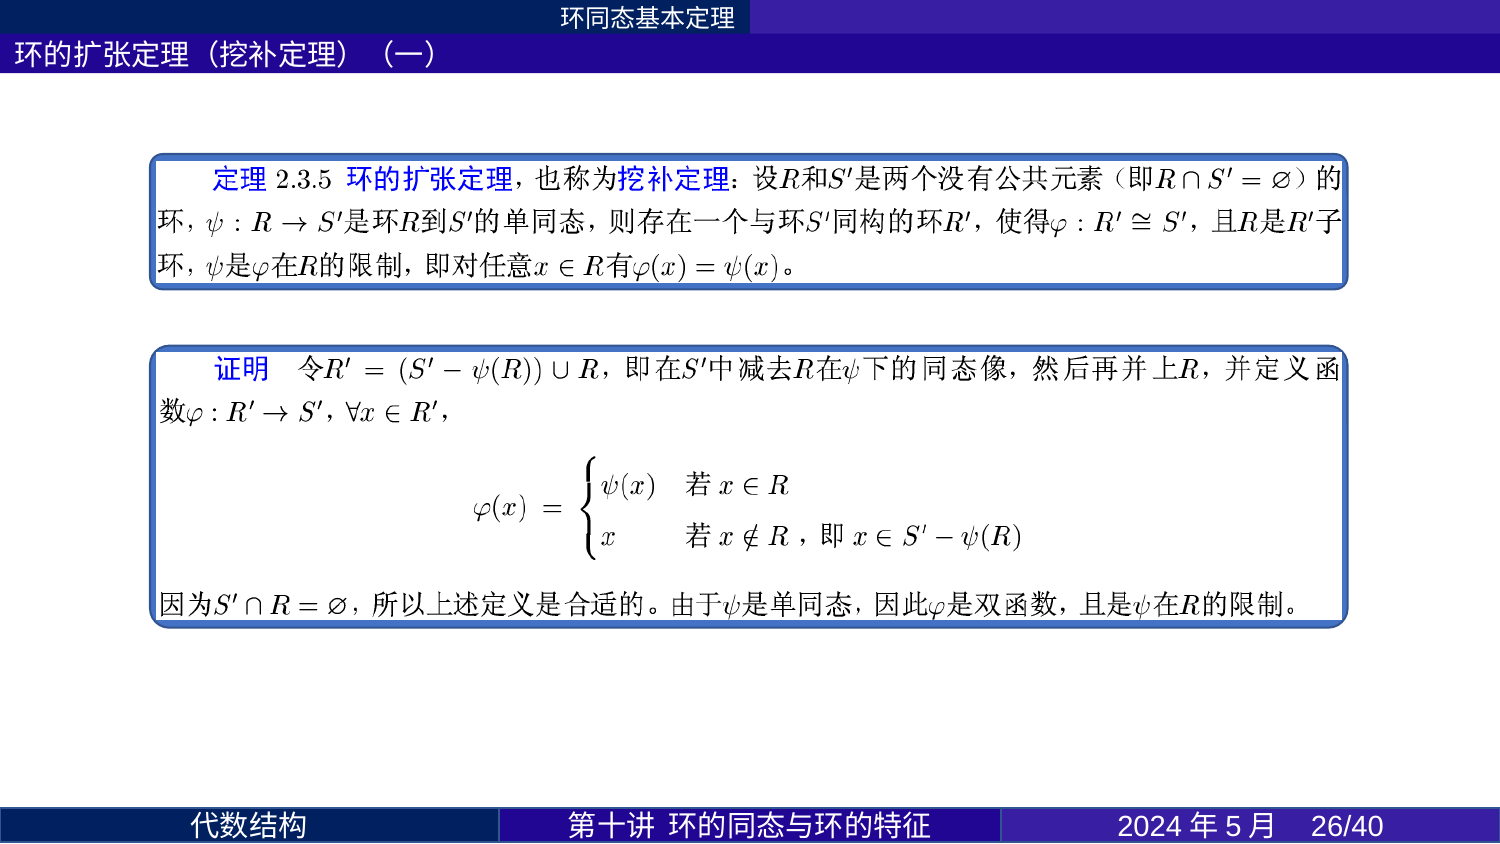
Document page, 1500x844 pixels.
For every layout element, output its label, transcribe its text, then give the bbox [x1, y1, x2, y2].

text_box 代数结构 [0, 807, 498, 843]
text_box 第十讲 环的同态与环的特征 [498, 807, 1000, 843]
text_box [749, 0, 1500, 33]
text_box 环同态基本定理 [0, 0, 749, 33]
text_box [149, 153, 1348, 290]
text_box 2024年5月 26/40 [1000, 807, 1500, 843]
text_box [149, 345, 1348, 628]
text_box 环的扩张定理（挖补定理）（一） [0, 33, 1500, 74]
